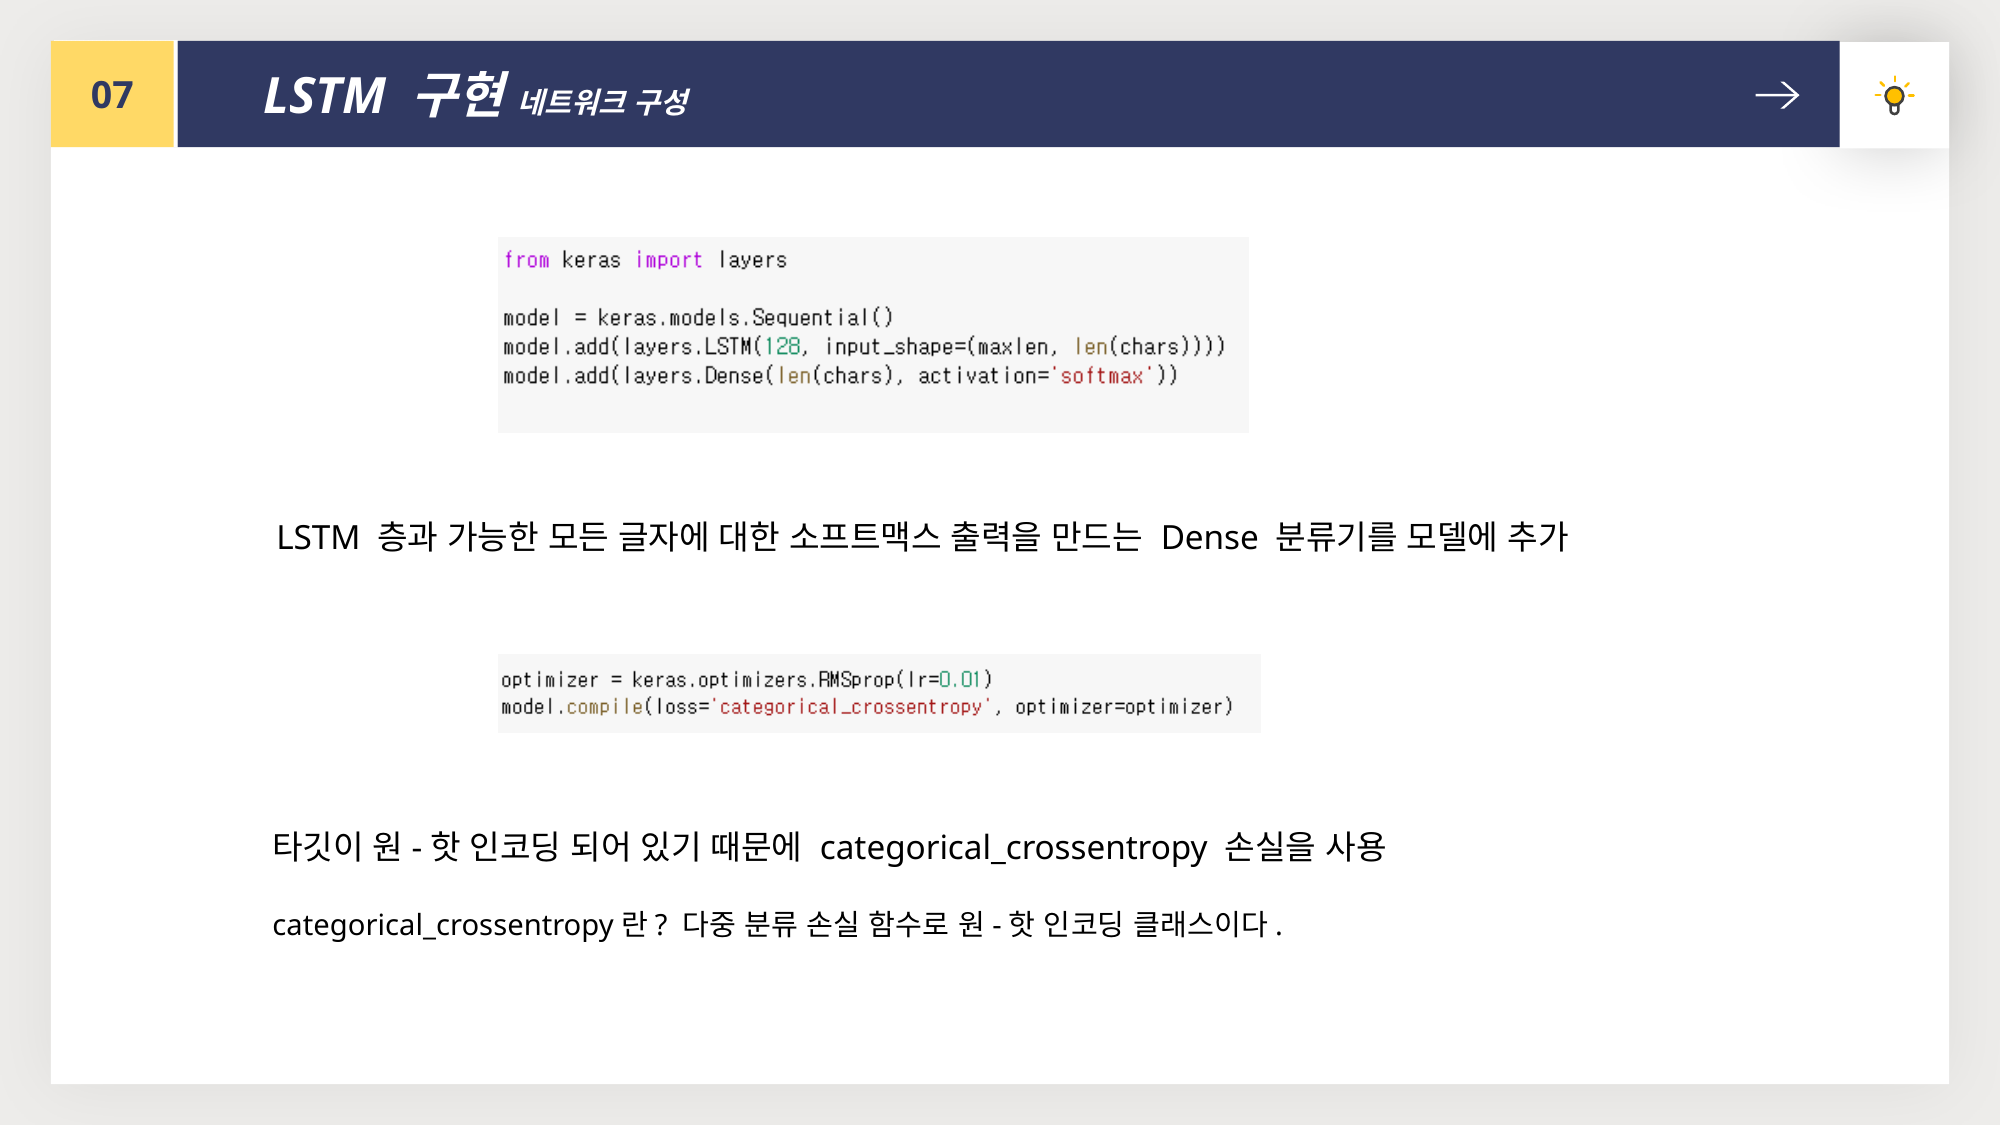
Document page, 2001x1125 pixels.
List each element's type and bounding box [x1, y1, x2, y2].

picture [498, 237, 1249, 433]
text_box [50, 40, 1950, 1085]
picture [498, 654, 1261, 733]
